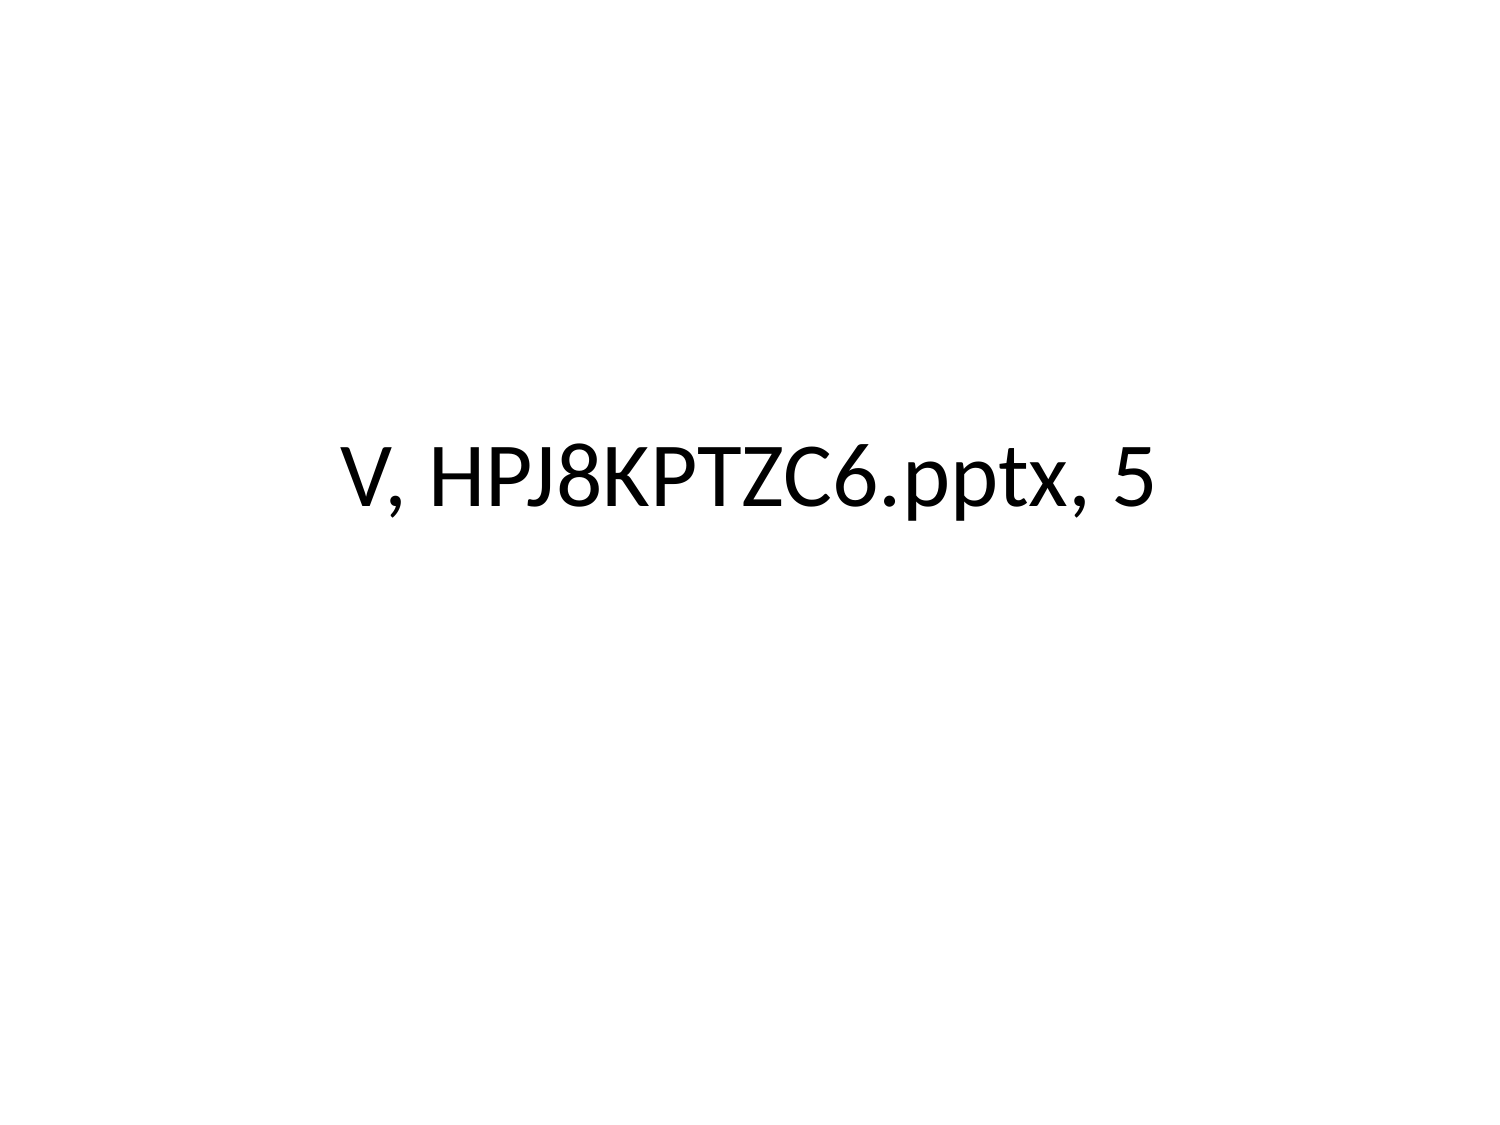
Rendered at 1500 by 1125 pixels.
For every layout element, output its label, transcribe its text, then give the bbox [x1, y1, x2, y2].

title V, HPJ8KPTZC6.pptx, 5 [112, 349, 1388, 591]
